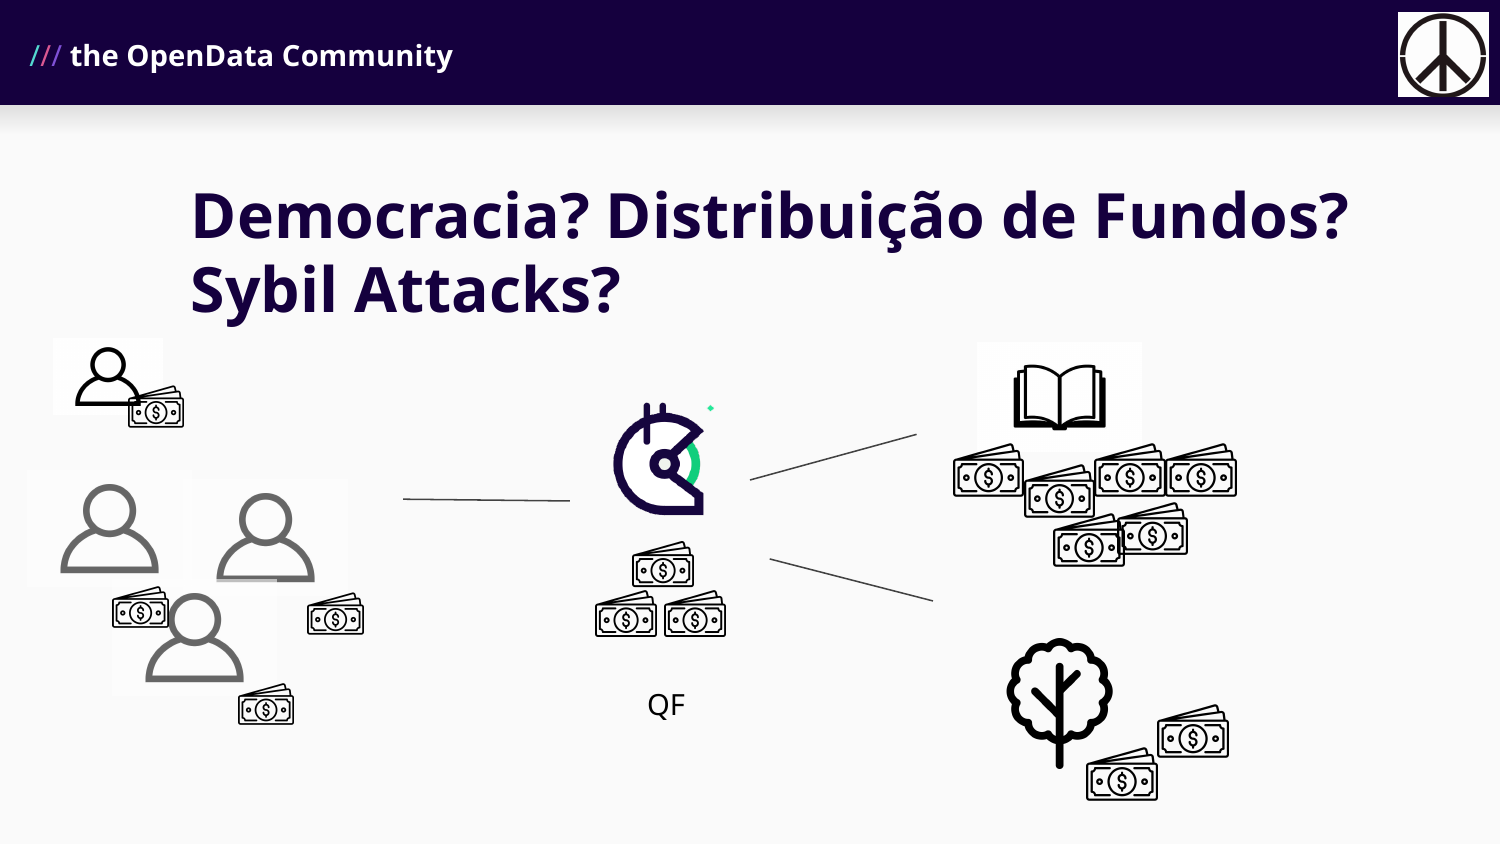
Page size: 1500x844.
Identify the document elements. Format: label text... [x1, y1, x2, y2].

picture [595, 533, 726, 645]
picture [598, 391, 729, 523]
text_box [749, 434, 917, 481]
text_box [402, 498, 571, 502]
picture [952, 342, 1237, 576]
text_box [769, 558, 934, 602]
picture [1398, 12, 1489, 97]
text_box Democracia? Distribuição de Fundos? Sybil Attacks? [100, 160, 1400, 341]
picture [53, 337, 185, 435]
picture [994, 638, 1229, 810]
picture [27, 470, 364, 733]
text_box QF [632, 671, 703, 737]
